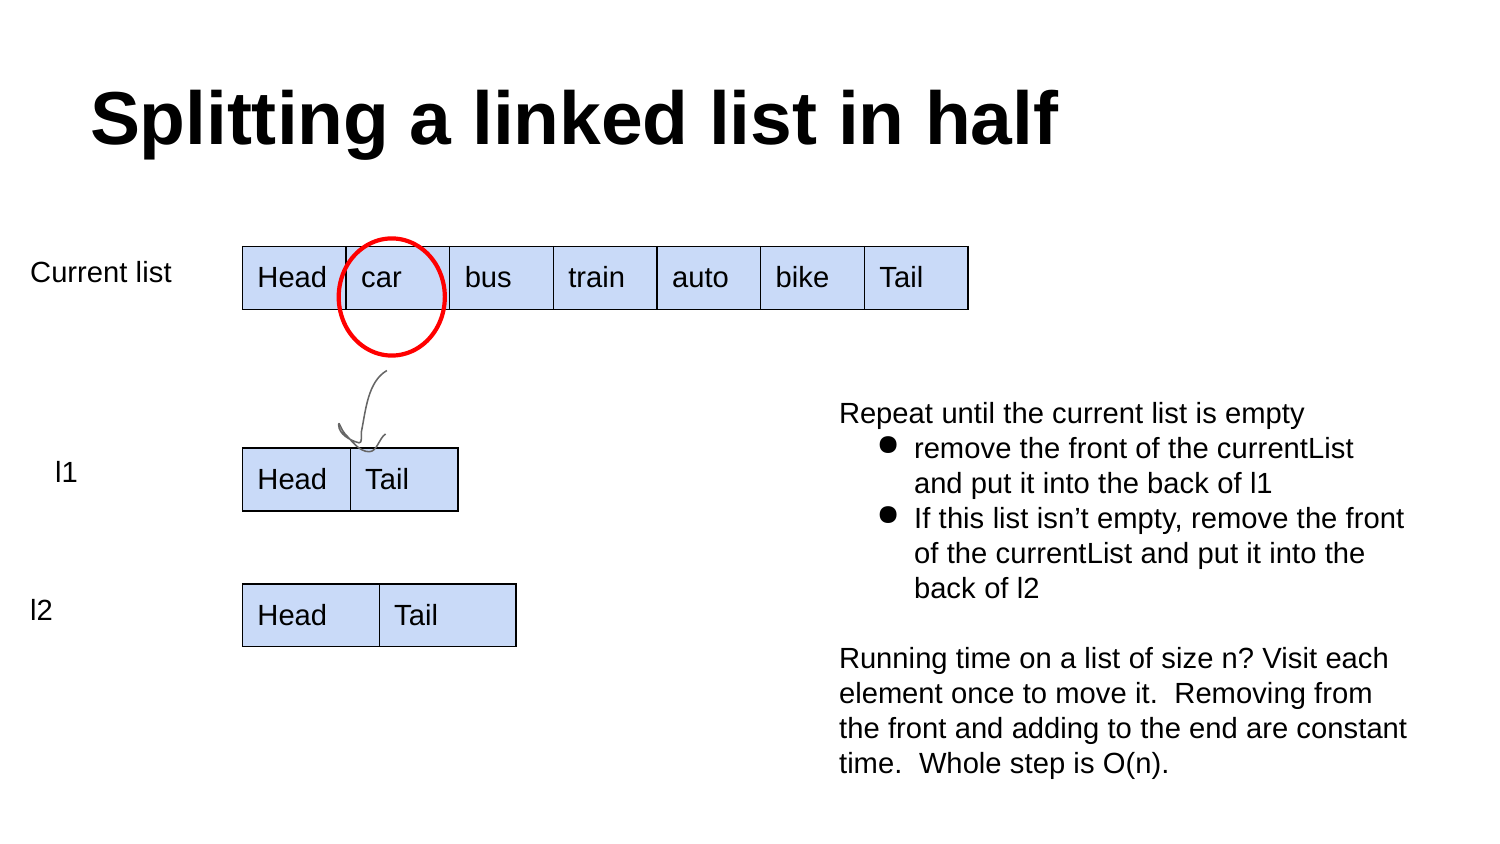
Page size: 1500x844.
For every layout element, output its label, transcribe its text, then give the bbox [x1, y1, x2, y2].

table_header Head [243, 247, 345, 309]
table_header auto [658, 247, 760, 309]
table_header bus [450, 247, 553, 309]
text_box Current list [15, 238, 190, 323]
table_header Head [243, 449, 350, 510]
text_box [338, 370, 387, 452]
title Splitting a linked list in half [75, 33, 1425, 175]
text_box [336, 236, 447, 358]
table_header Tail [865, 247, 967, 309]
text_box l2 [15, 575, 190, 660]
table_header train [554, 247, 656, 309]
table_header Tail [351, 449, 457, 510]
table_header car [347, 247, 359, 260]
table_header Tail [380, 585, 515, 646]
text_box l1 [40, 438, 215, 523]
text_box Repeat until the current list is empty remove the front of the currentList and put it into the back of l1 If this list isn’t empty, remove the front of the currentList and put it into the back of l2 Running time on a list of size n? Visit each element once to move it. Removing from the front and adding to the end are constant time. Whole step is O(n). [824, 379, 1425, 807]
table_header Head [243, 585, 379, 646]
table_header bike [761, 247, 864, 309]
table_header car [425, 247, 449, 309]
